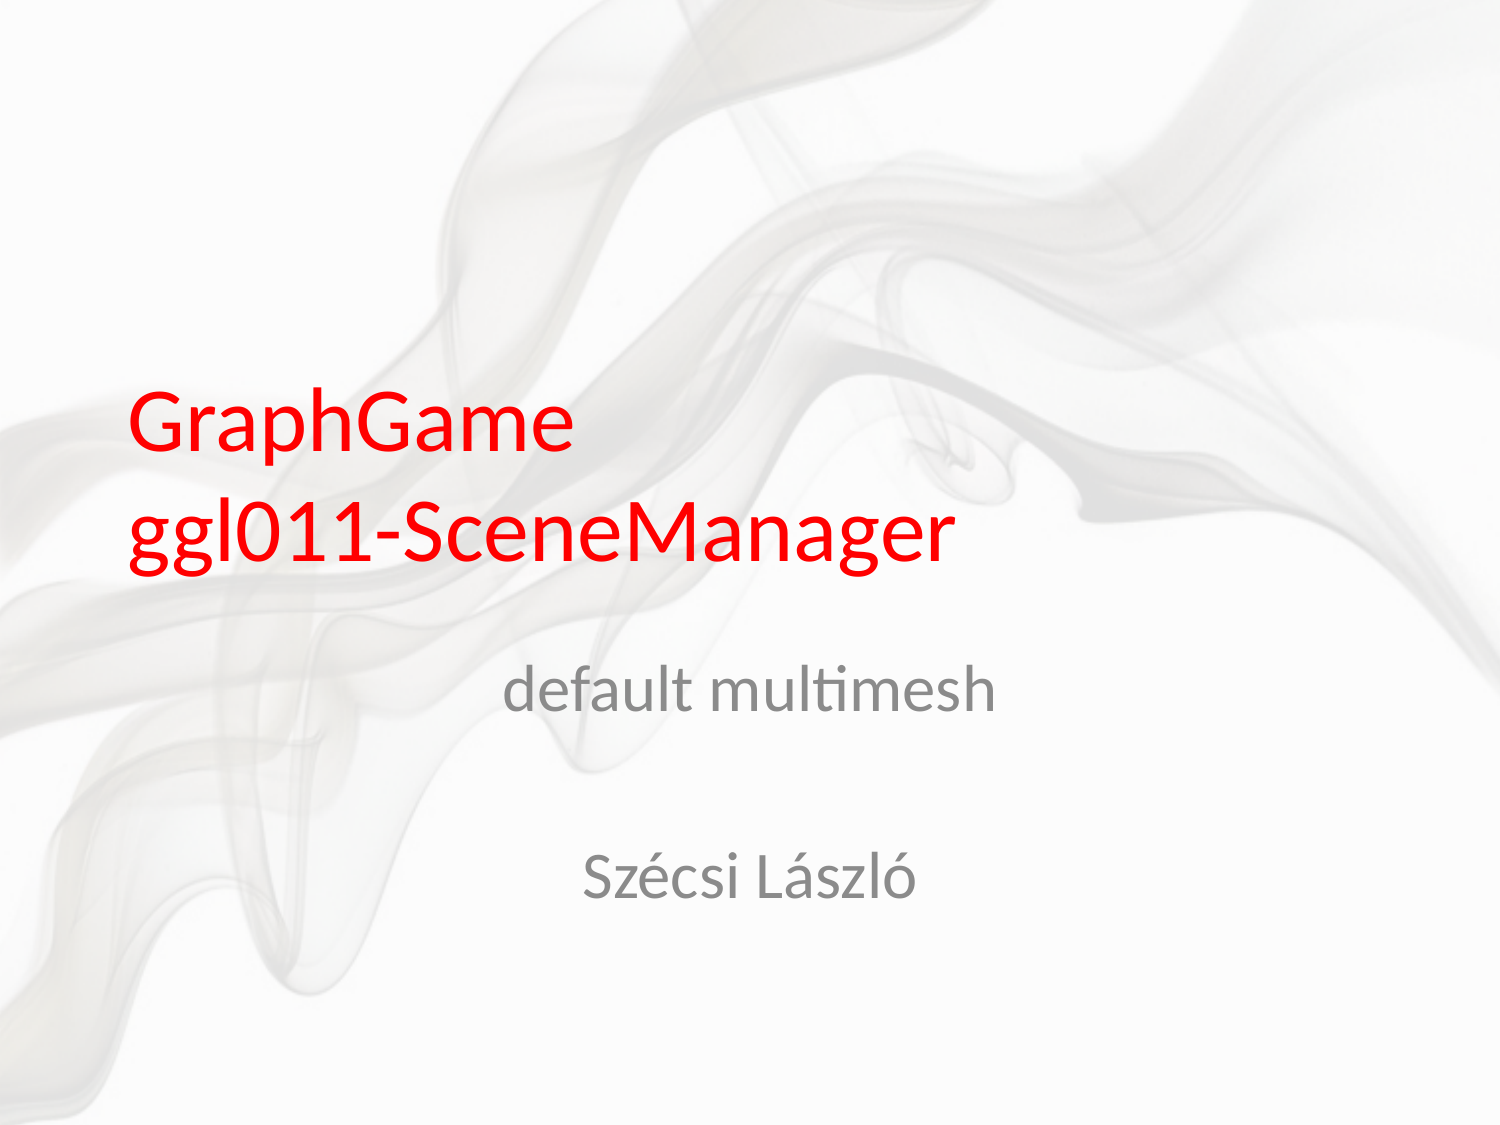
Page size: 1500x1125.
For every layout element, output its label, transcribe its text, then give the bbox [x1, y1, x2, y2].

subtitle default multimesh Szécsi László [225, 637, 1275, 925]
title GraphGame ggl011-SceneManager [112, 349, 1388, 591]
